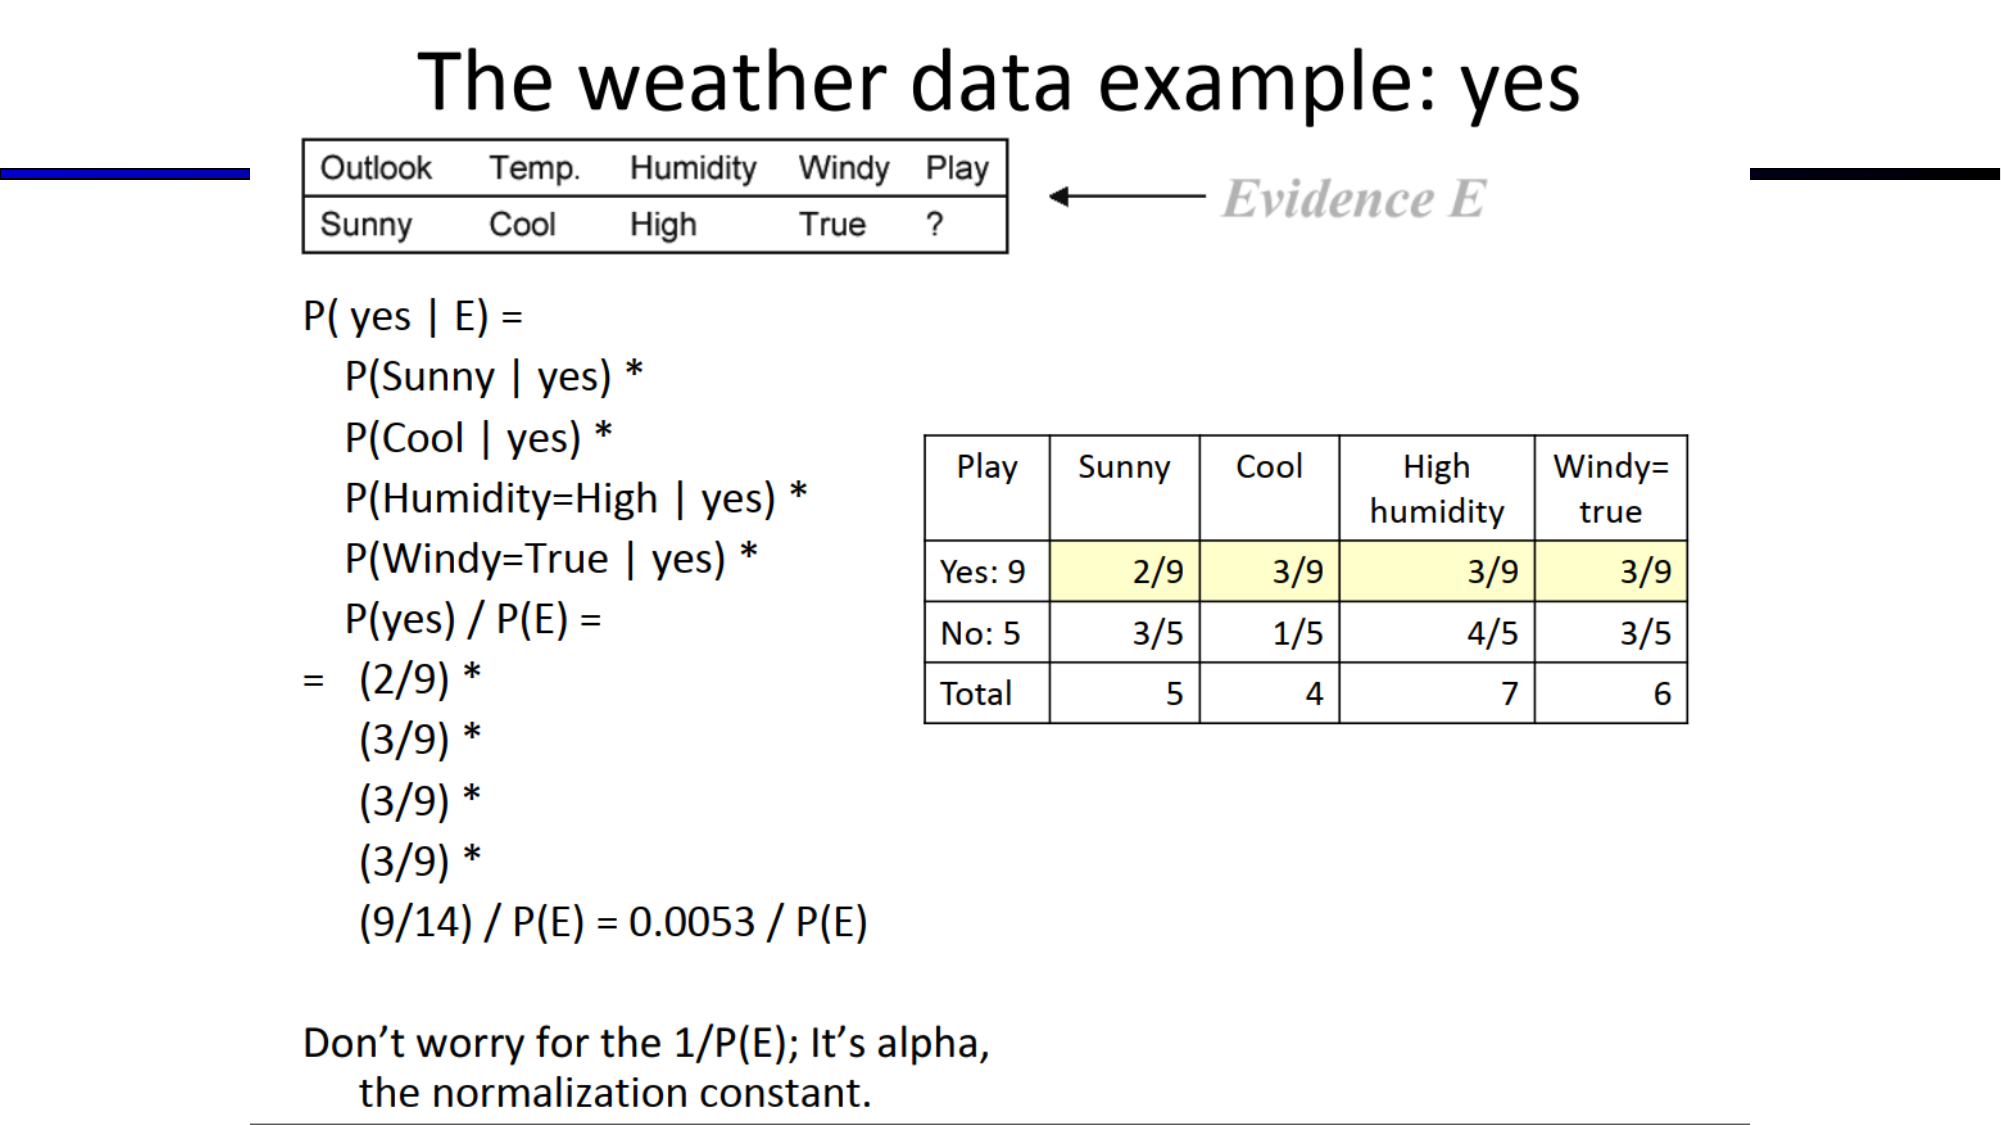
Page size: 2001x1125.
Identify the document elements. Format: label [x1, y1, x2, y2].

picture [249, 0, 1751, 1125]
